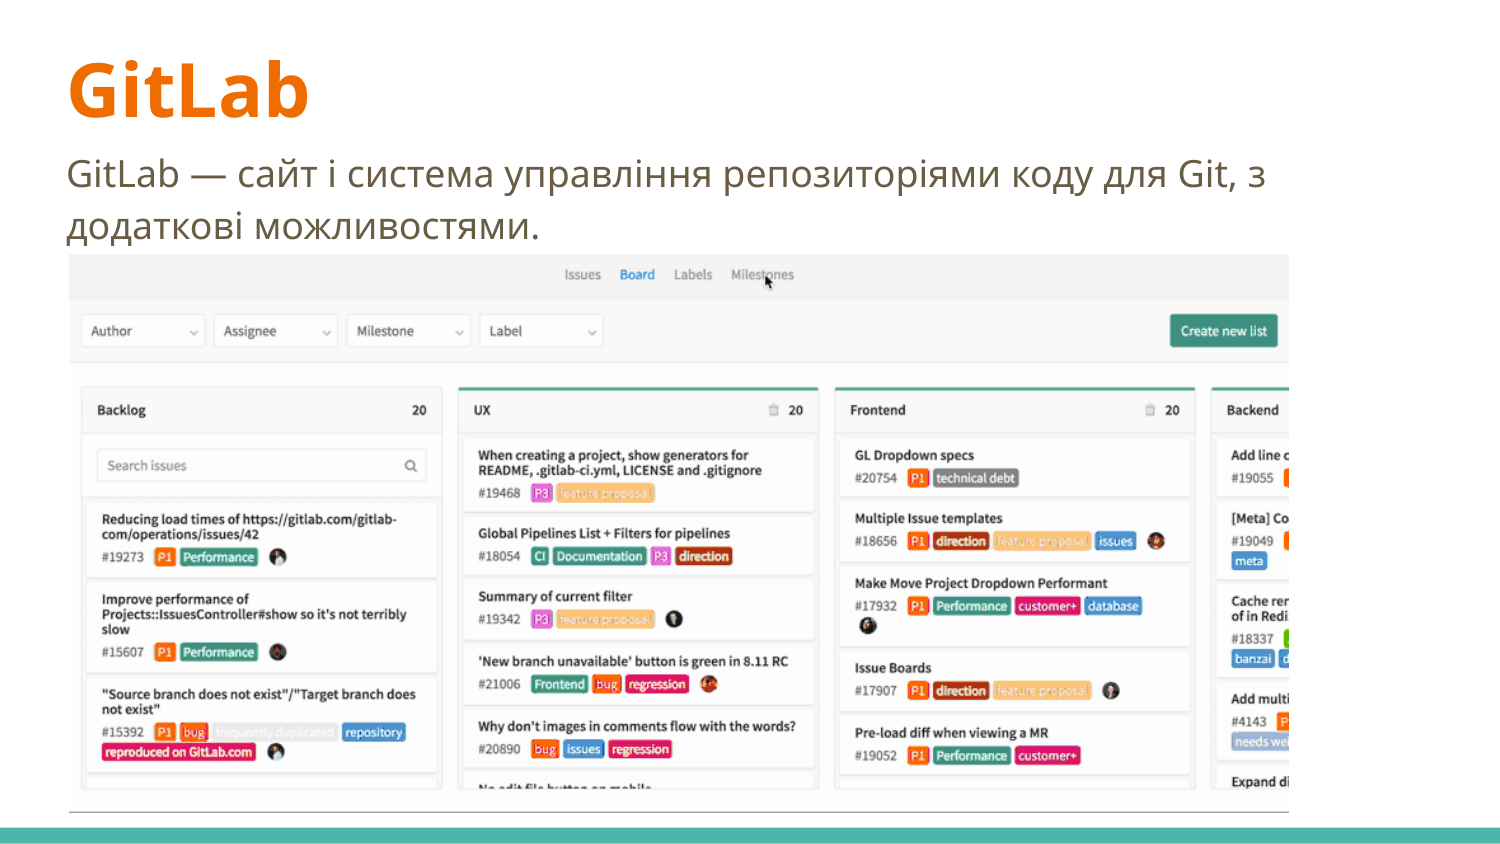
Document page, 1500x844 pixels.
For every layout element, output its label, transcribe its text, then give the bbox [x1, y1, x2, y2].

picture [69, 253, 1289, 814]
list GitLab — сайт і система управління репозиторіями коду для Git, з додаткові можливостями. [51, 128, 1449, 782]
title GitLab [51, 27, 1449, 128]
